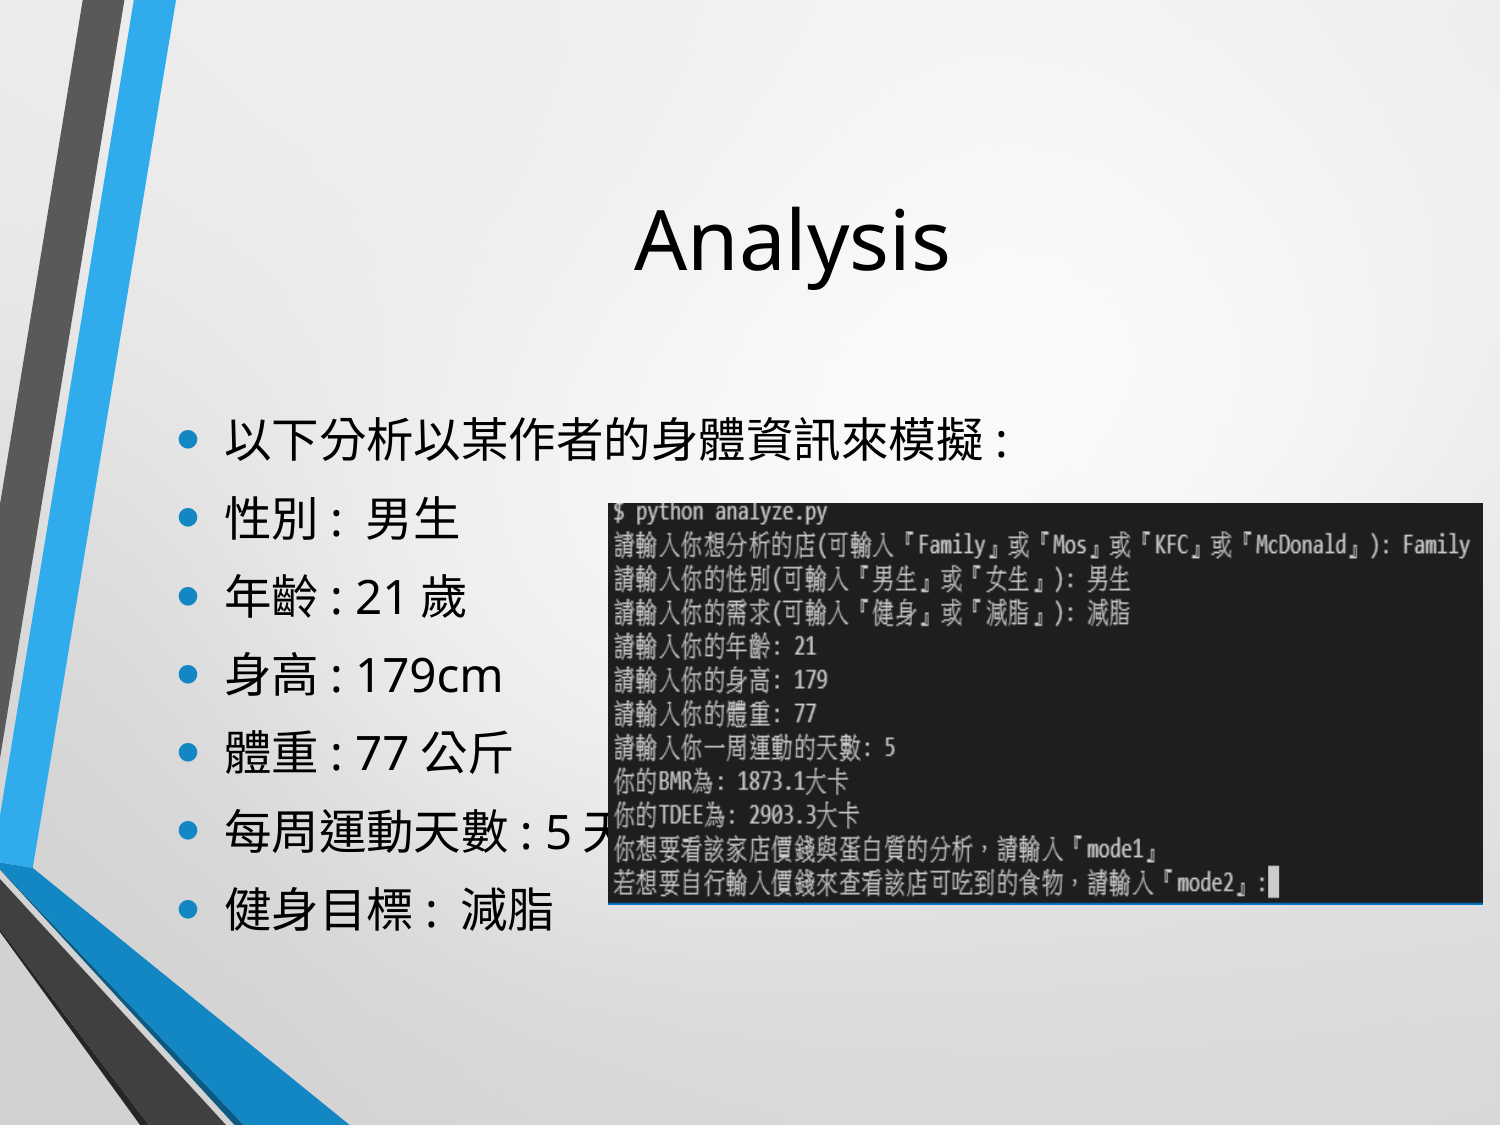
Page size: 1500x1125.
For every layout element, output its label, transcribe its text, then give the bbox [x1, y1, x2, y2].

picture [607, 503, 1483, 906]
list 以下分析以某作者的身體資訊來模擬: 性別: 男生 年齡: 21歲 身高: 179cm 體重: 77公斤 每周運動天數: 5天 健身目標: 減脂 [161, 402, 1425, 950]
title Analysis [161, 75, 1425, 400]
